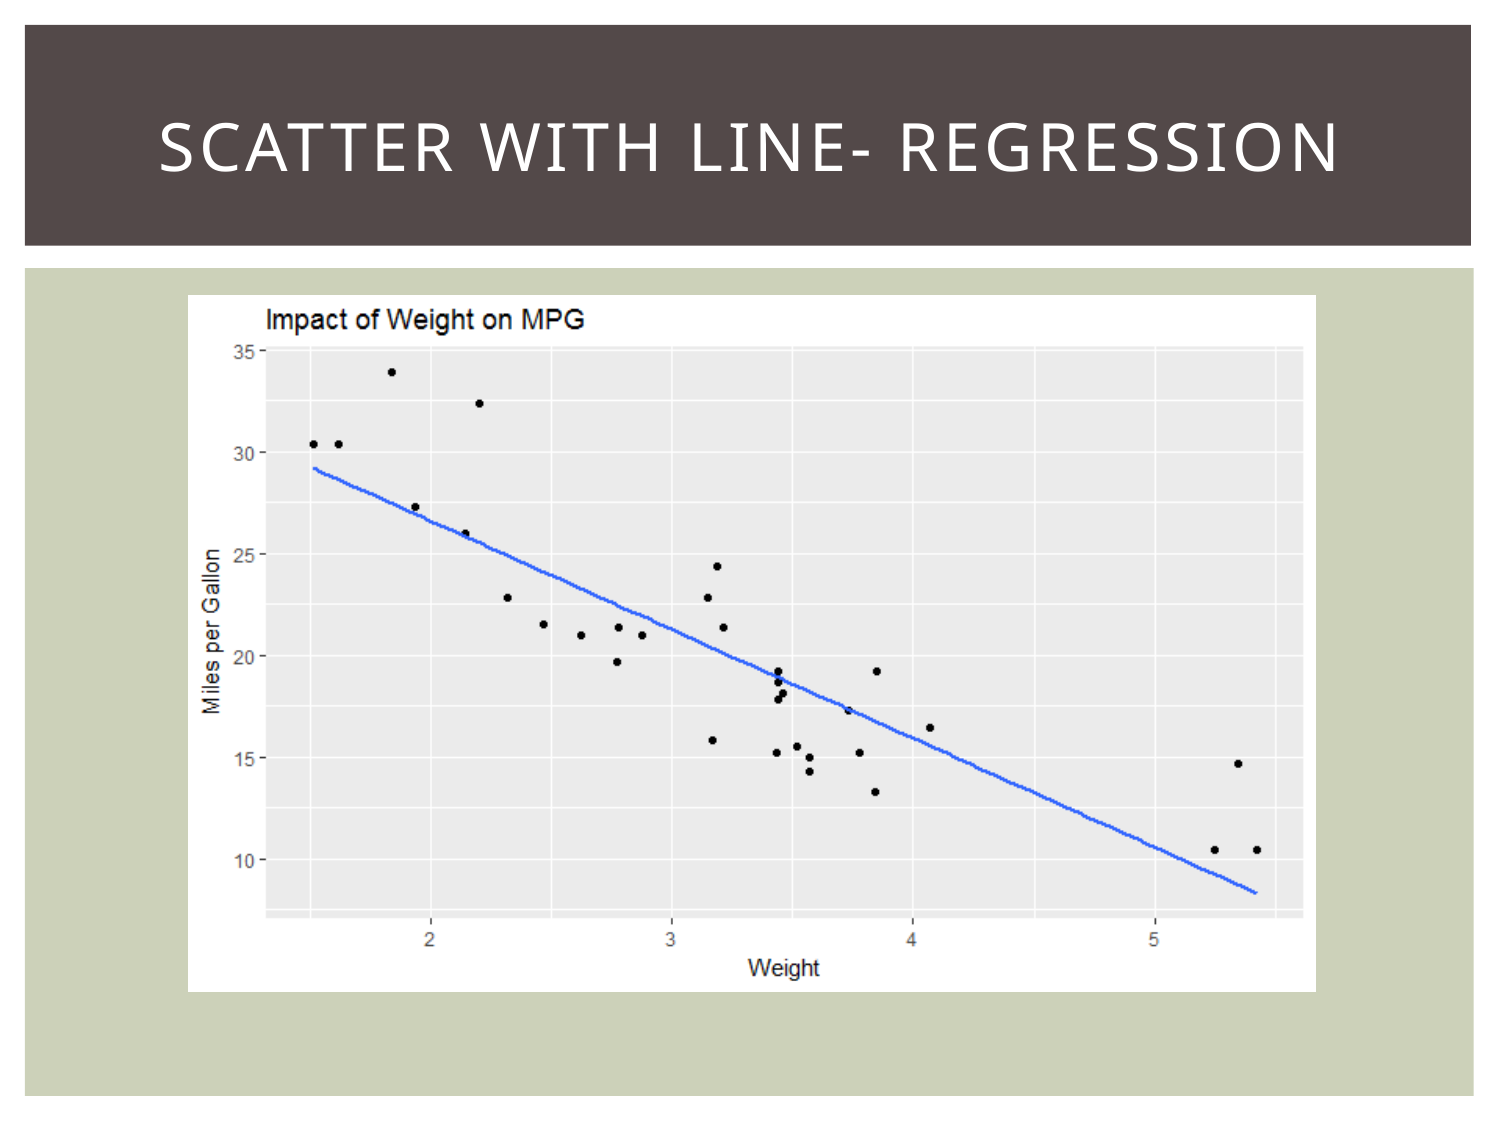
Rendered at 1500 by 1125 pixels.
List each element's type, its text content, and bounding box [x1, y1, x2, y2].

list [188, 295, 1316, 992]
title Scatter with line- Regression [62, 58, 1438, 232]
